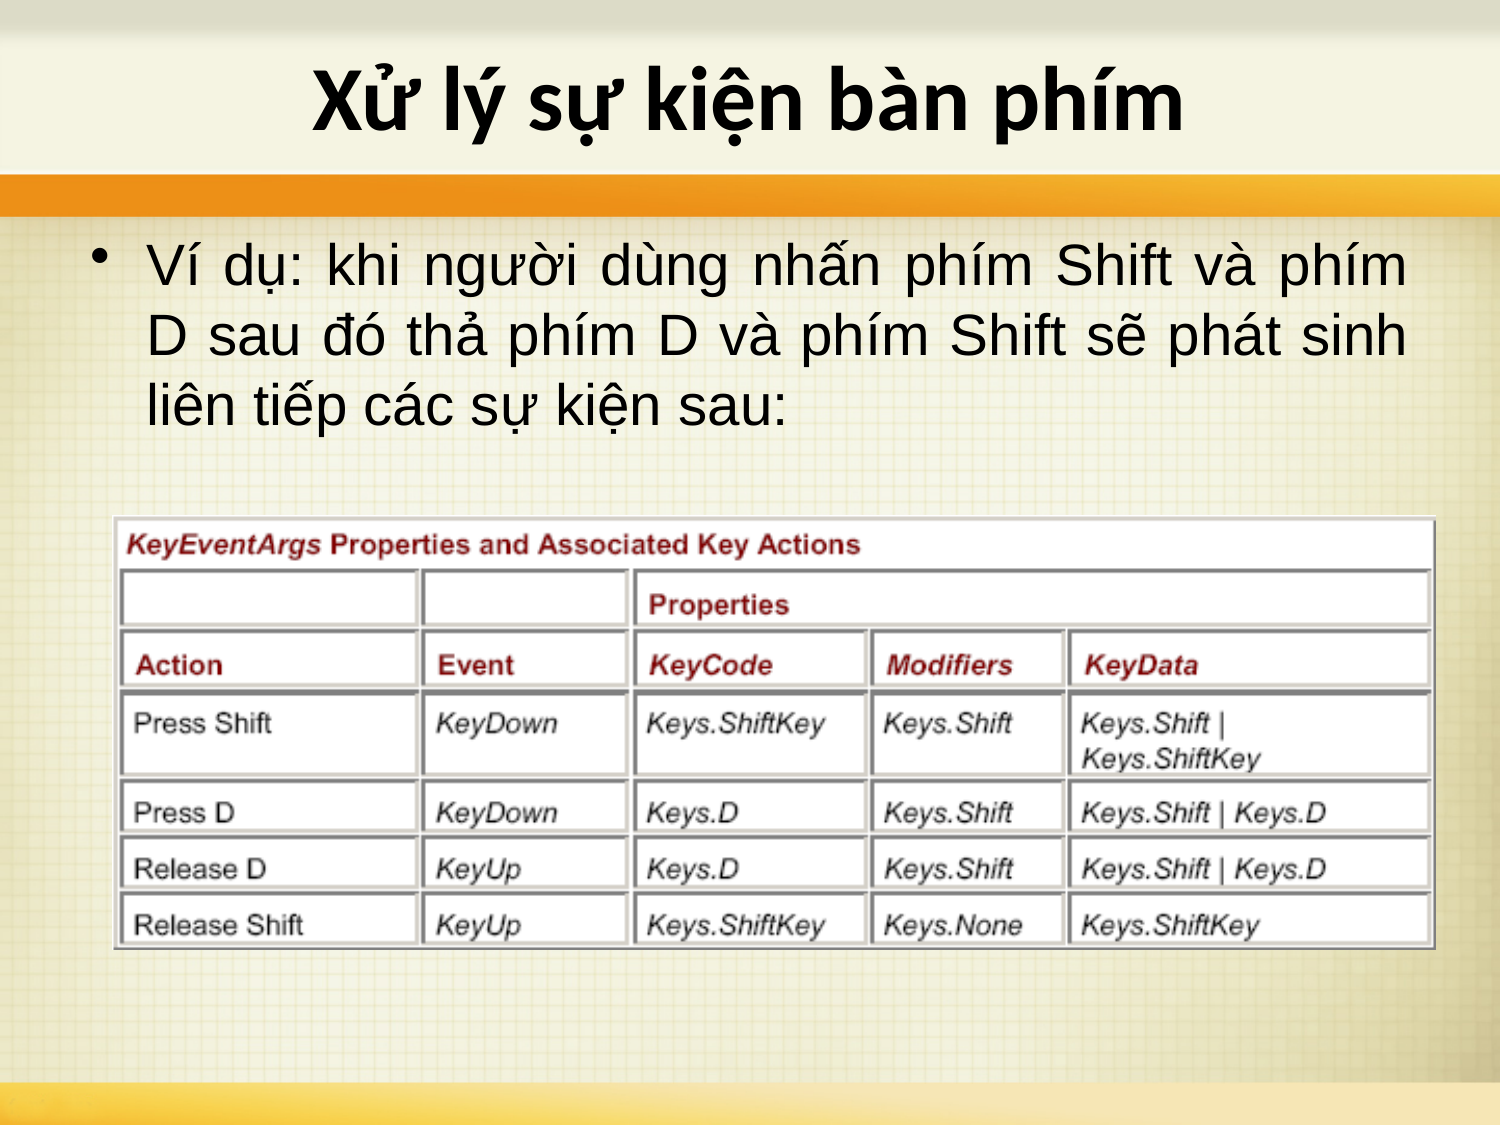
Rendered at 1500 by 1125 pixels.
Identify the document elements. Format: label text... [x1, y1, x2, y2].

text_box Ví dụ: khi người dùng nhấn phím Shift và phím D sau đó thả phím D và phím Shift sẽ phát sinh liên tiếp các sự kiện sau: [74, 220, 1425, 492]
text_box Xử lý sự kiện bàn phím [74, 0, 1425, 188]
picture [0, 0, 1500, 1125]
